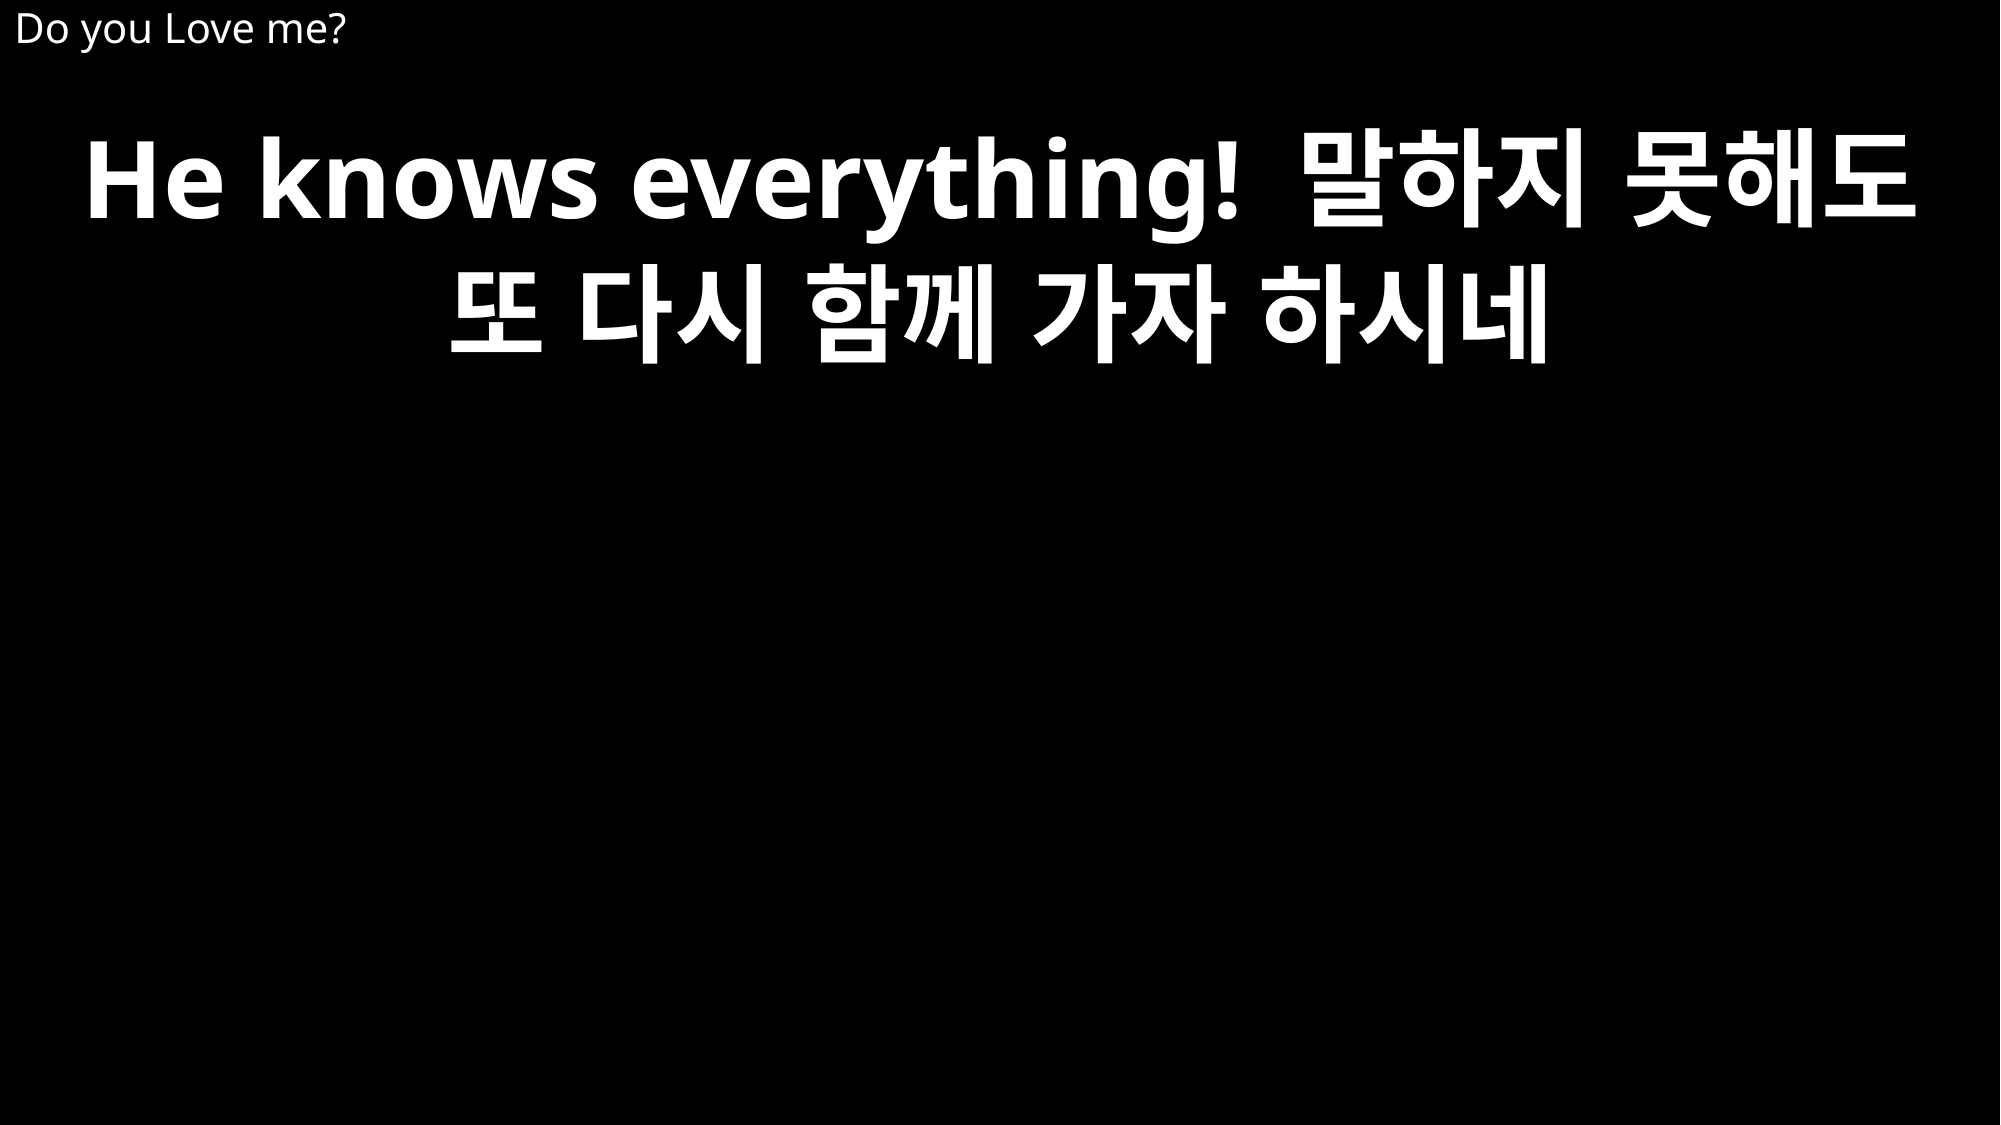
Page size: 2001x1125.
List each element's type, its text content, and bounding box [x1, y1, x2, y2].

subtitle He knows everything! 말하지 못해도 또 다시 함께 가자 하시네 [0, 0, 2000, 777]
